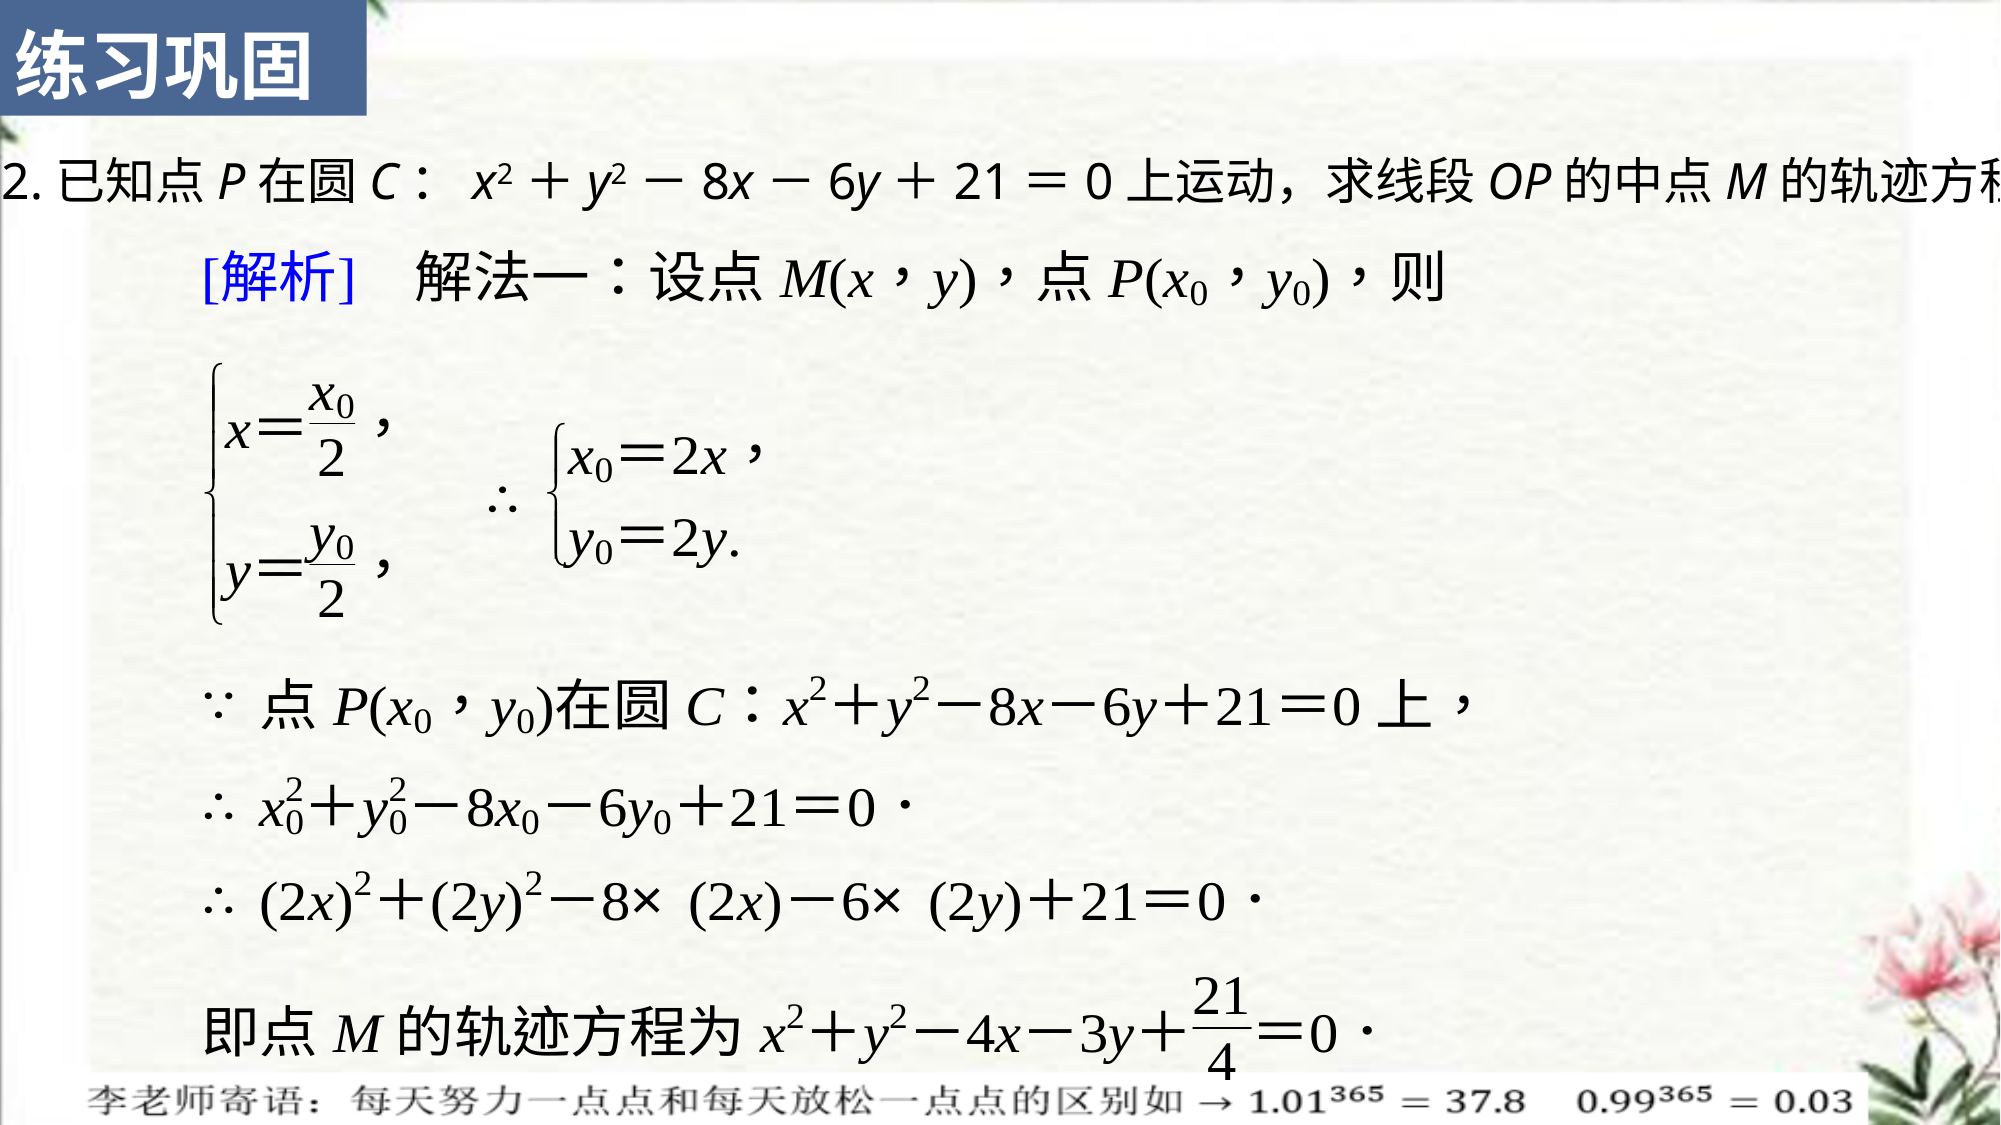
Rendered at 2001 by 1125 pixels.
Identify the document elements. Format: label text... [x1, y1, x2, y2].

picture [0, 0, 2001, 1125]
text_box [84, 242, 1916, 1125]
text_box 练习巩固 [0, 0, 367, 116]
text_box 2.已知点P在圆C：x2＋y2－8x－6y＋21＝0上运动，求线段OP的中点M的轨迹方程． [0, 141, 2000, 217]
